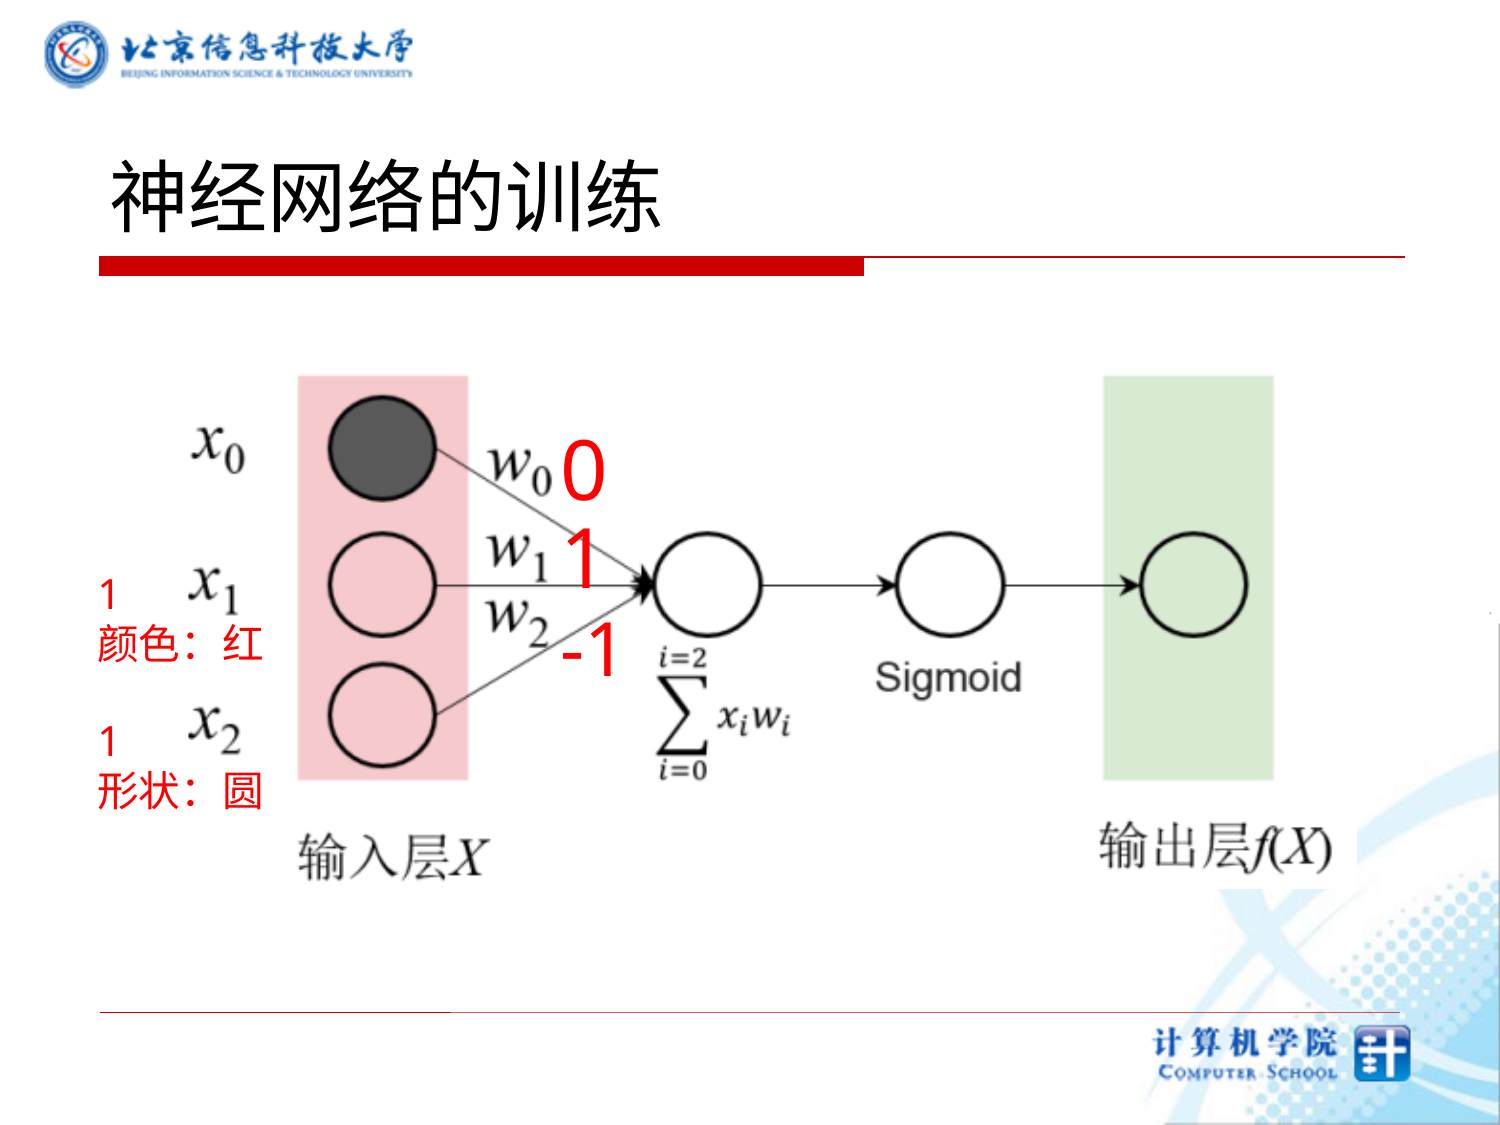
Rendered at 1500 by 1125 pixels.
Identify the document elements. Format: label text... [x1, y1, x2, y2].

text_box 1 形状：圆 [82, 707, 138, 822]
text_box 1 颜色：红 [82, 560, 138, 676]
title 神经网络的训练 [93, 49, 1407, 250]
picture [0, 0, 1500, 1125]
